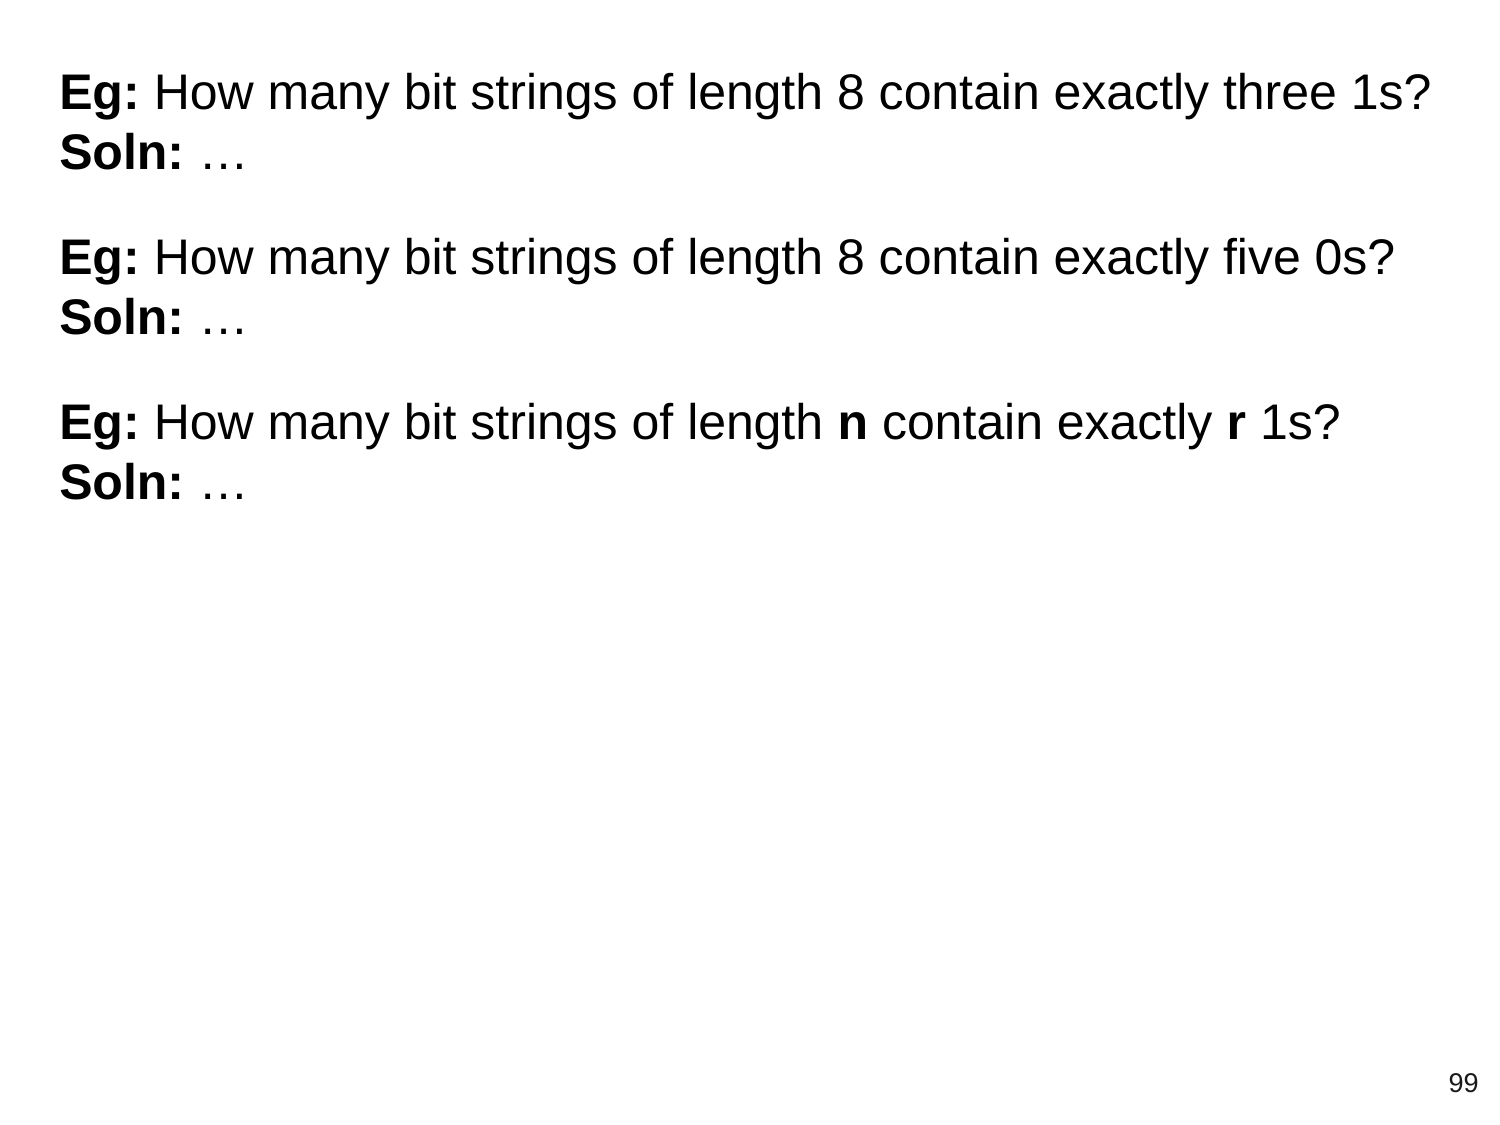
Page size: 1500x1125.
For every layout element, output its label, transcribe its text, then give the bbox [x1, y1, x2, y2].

text_box Eg: How many bit strings of length 8 contain exactly three 1s? Soln: … Eg: How many bit strings of length 8 contain exactly five 0s? Soln: … Eg: How many bit strings of length n contain exactly r 1s? Soln: … [44, 44, 1455, 1017]
text_box ‹#› [1403, 1038, 1494, 1125]
